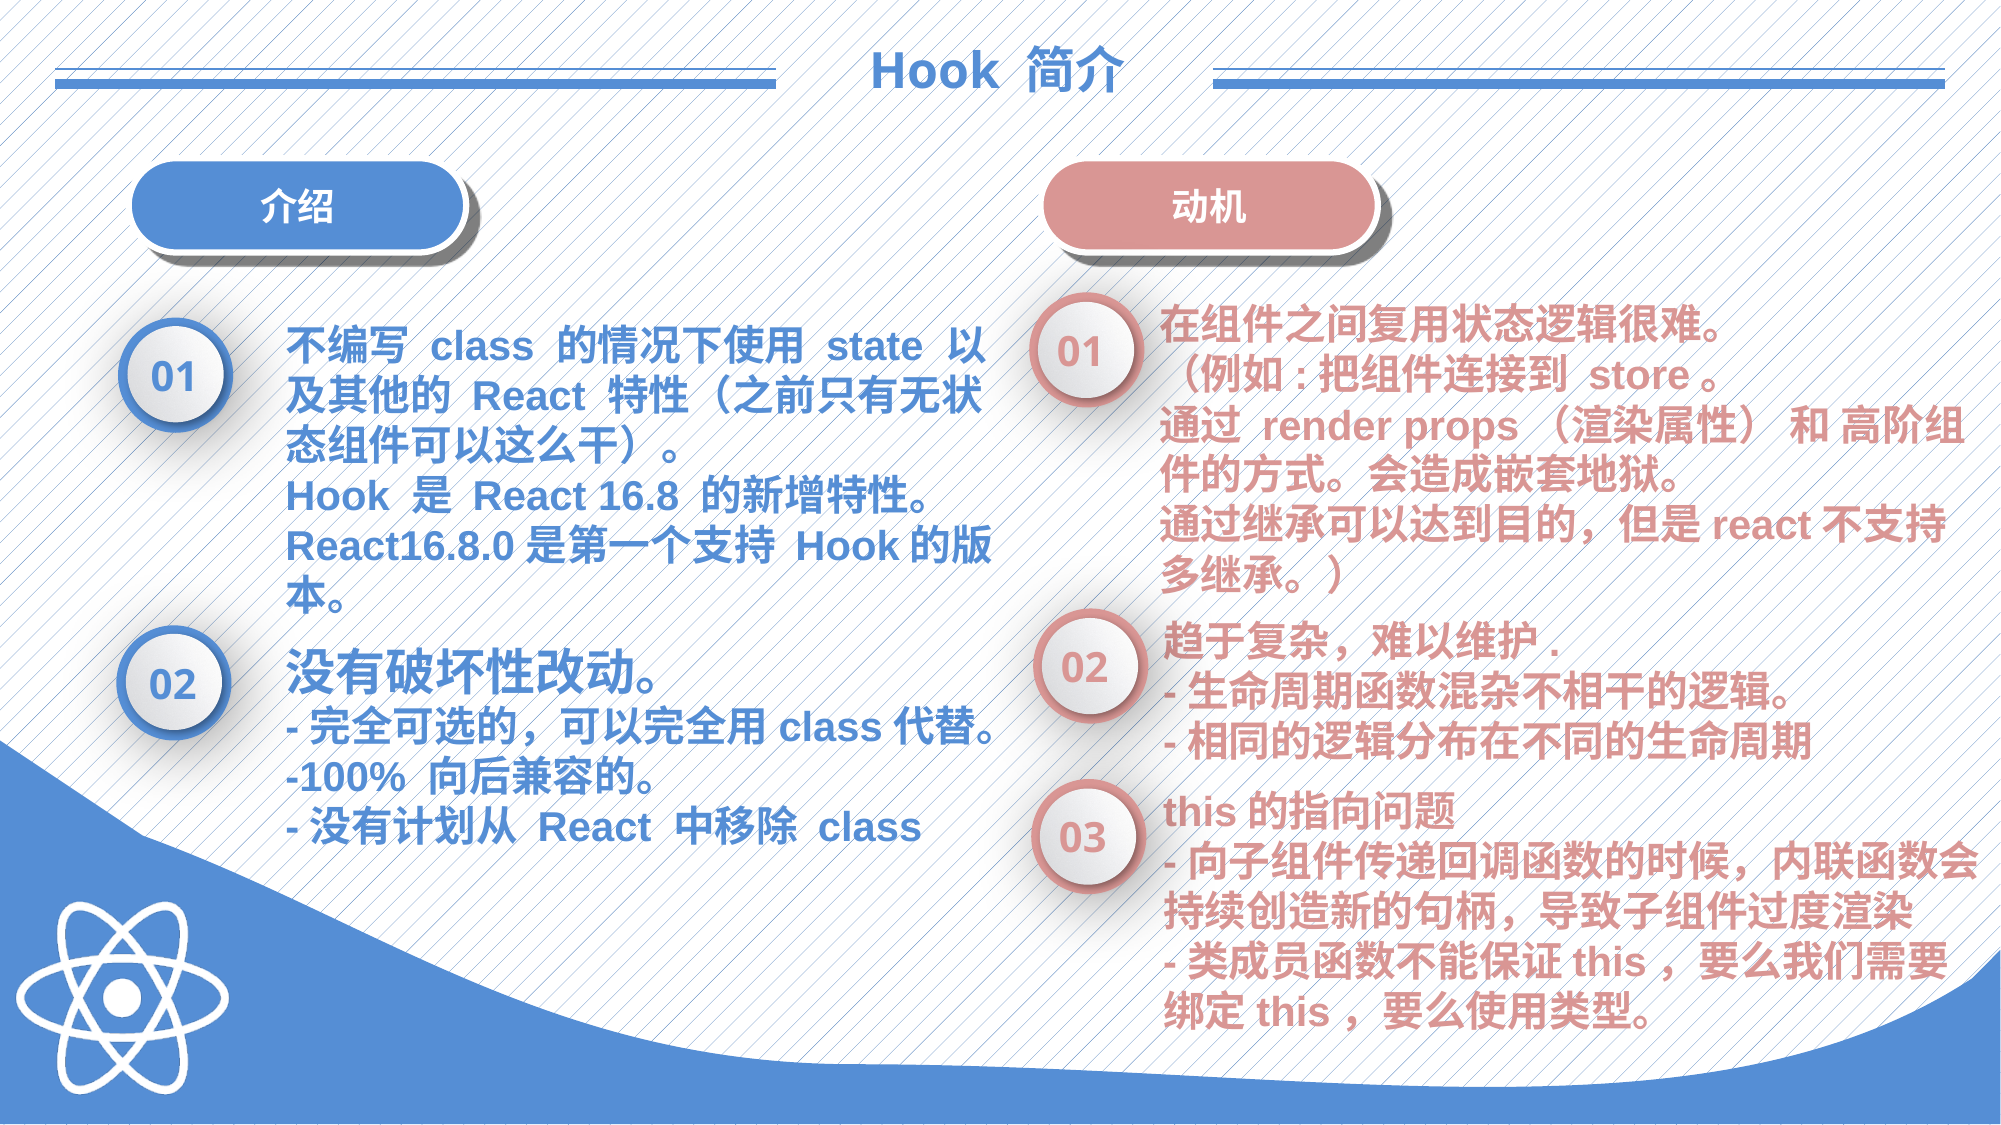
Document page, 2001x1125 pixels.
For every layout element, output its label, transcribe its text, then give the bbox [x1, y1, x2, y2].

text_box this的指向问题 -向子组件传递回调函数的时候，内联函数会持续创造新的句柄，导致子组件过度渲染 -类成员函数不能保证this，要么我们需要绑定this，要么使用类型。 [1148, 777, 2001, 1043]
text_box 在组件之间复用状态逻辑很难。 （例如:把组件连接到 store。 通过 render props（渲染属性） 和 高阶组件的方式。会造成嵌套地狱。 通过继承可以达到目的，但是react不支持多继承。） [1144, 290, 2001, 606]
text_box 介绍 [128, 158, 467, 253]
picture [8, 884, 234, 1110]
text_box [1017, 292, 1145, 408]
text_box 不编写 class 的情况下使用 state 以及其他的 React 特性（之前只有无状态组件可以这么干）。 Hook 是 React 16.8 的新增特性。 React16.8.0是第一个支持 Hook的版本。 [270, 311, 1020, 627]
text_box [1021, 608, 1149, 724]
text_box Hook 简介 [782, 30, 1213, 106]
text_box 动机 [1040, 158, 1378, 253]
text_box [114, 625, 232, 741]
text_box 趋于复杂，难以维护. -生命周期函数混杂不相干的逻辑。 -相同的逻辑分布在不同的生命周期 [1164, 606, 1946, 777]
text_box [0, 738, 2001, 1125]
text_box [1019, 778, 1147, 895]
text_box 没有破坏性改动。 -完全可选的，可以完全用class代替。 -100% 向后兼容的。 -没有计划从 React 中移除 class [270, 632, 1020, 858]
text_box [115, 317, 234, 433]
